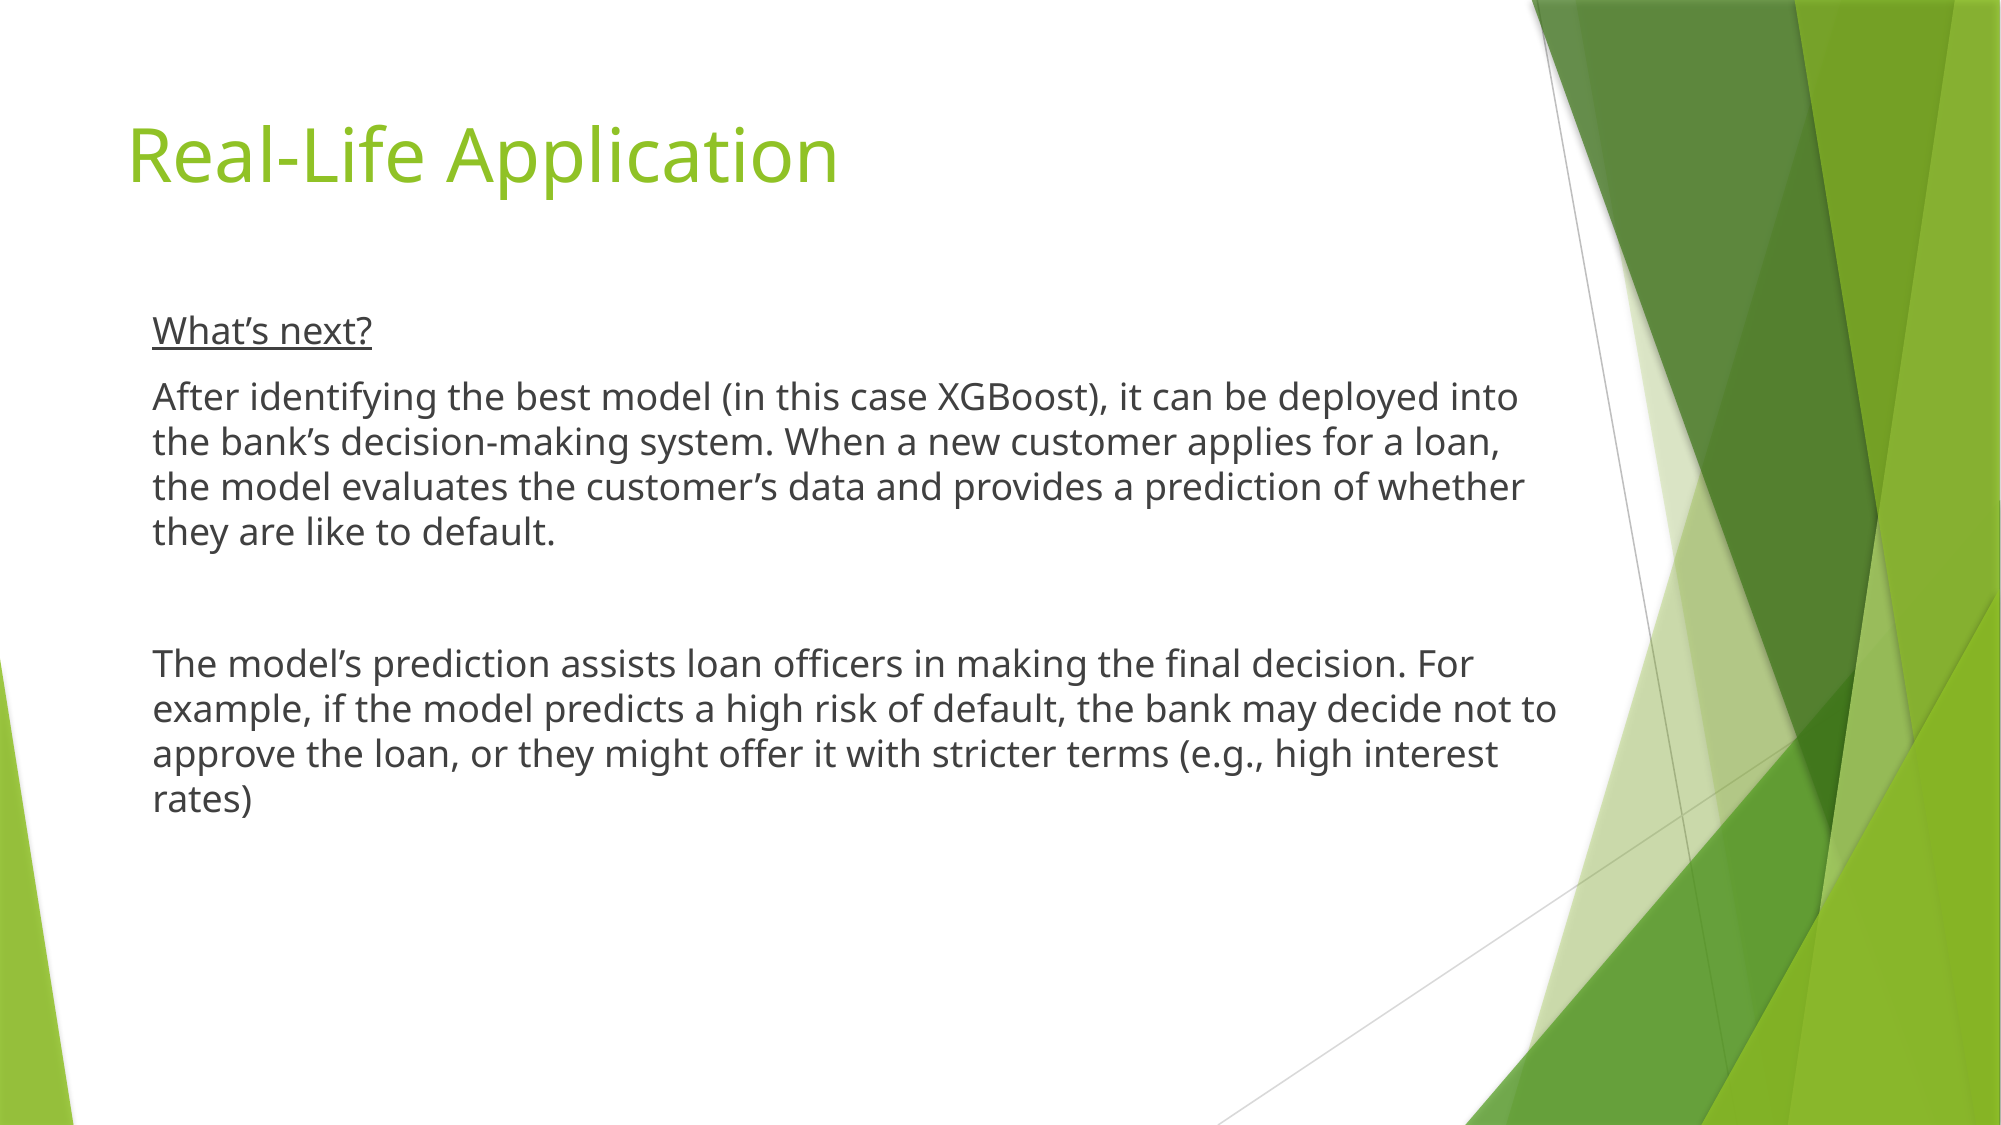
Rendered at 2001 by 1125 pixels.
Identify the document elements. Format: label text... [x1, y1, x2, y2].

title Real-Life Application [111, 99, 1522, 317]
list What’s next? After identifying the best model (in this case XGBoost), it can be deployed into the bank’s decision-making system. When a new customer applies for a loan, the model evaluates the customer’s data and provides a prediction of whether they are like to default. The model’s prediction assists loan officers in making the final decision. For example, if the model predicts a high risk of default, the bank may decide not to approve the loan, or they might offer it with stricter terms (e.g., high interest rates) [137, 299, 1576, 1066]
